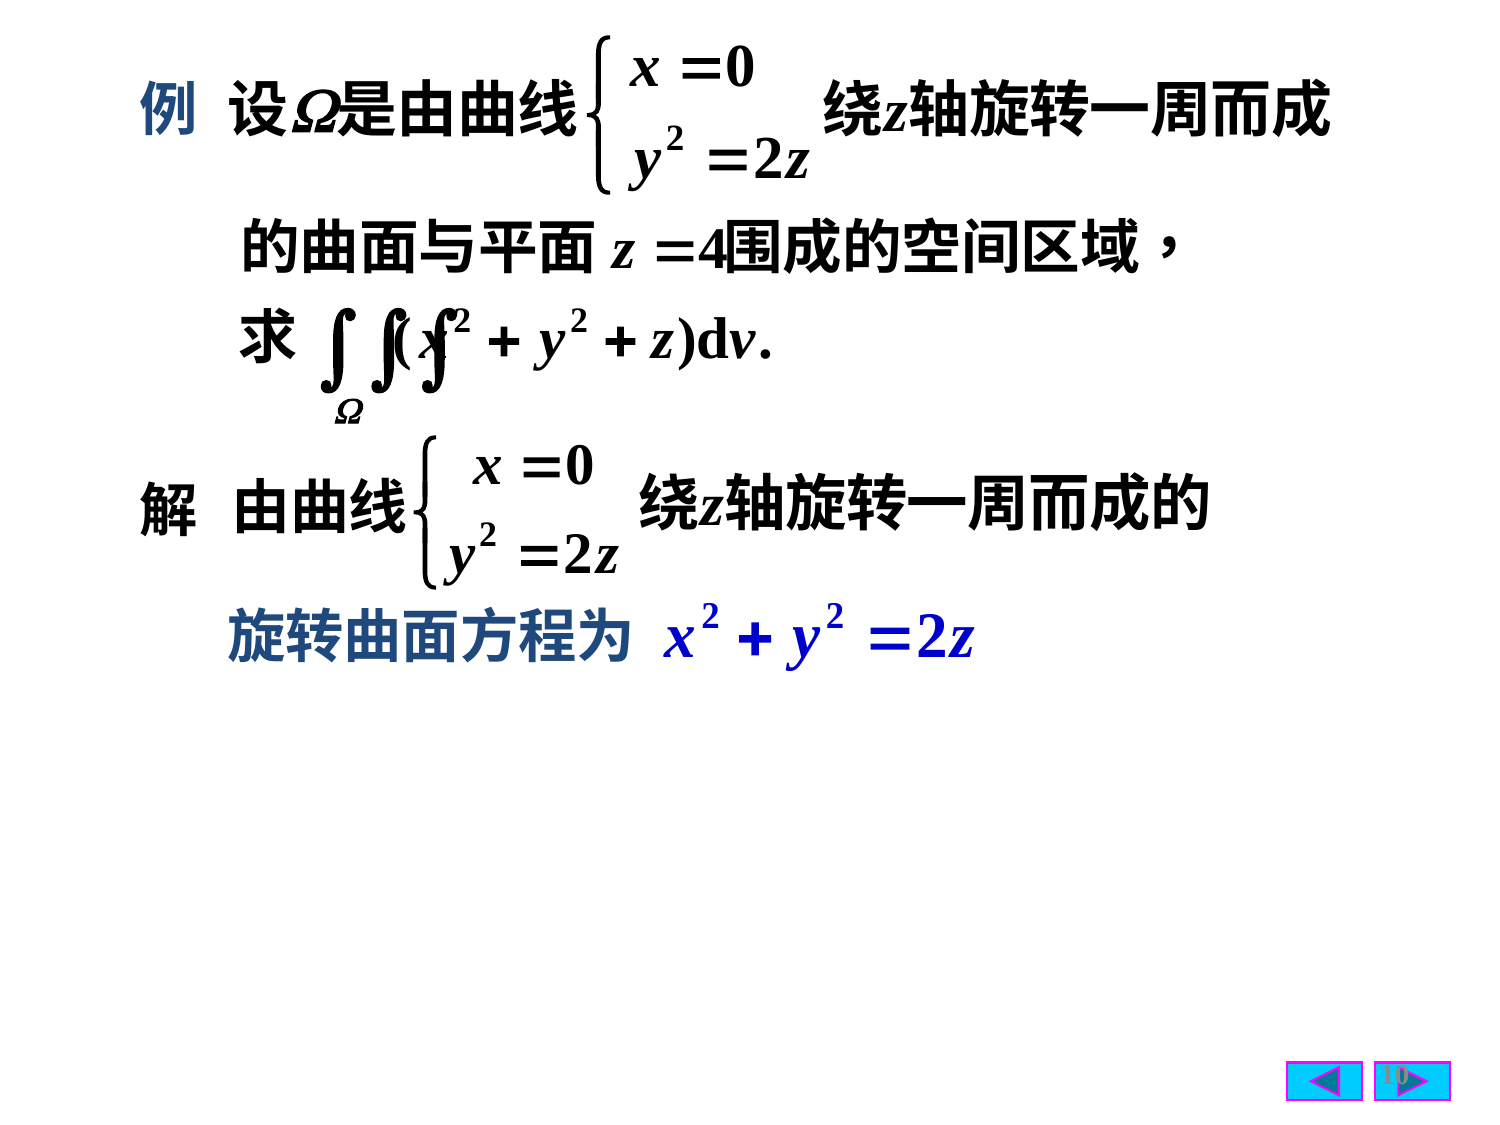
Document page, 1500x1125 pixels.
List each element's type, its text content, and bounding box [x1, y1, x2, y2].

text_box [237, 430, 626, 594]
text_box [637, 468, 1241, 546]
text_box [237, 293, 776, 429]
slide_number 10 [1074, 1042, 1425, 1103]
text_box 旋转曲面方程为 [212, 592, 644, 677]
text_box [225, 30, 1363, 200]
text_box 解 [124, 465, 232, 551]
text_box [649, 587, 983, 682]
text_box 例 [124, 64, 220, 150]
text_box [237, 209, 1176, 294]
